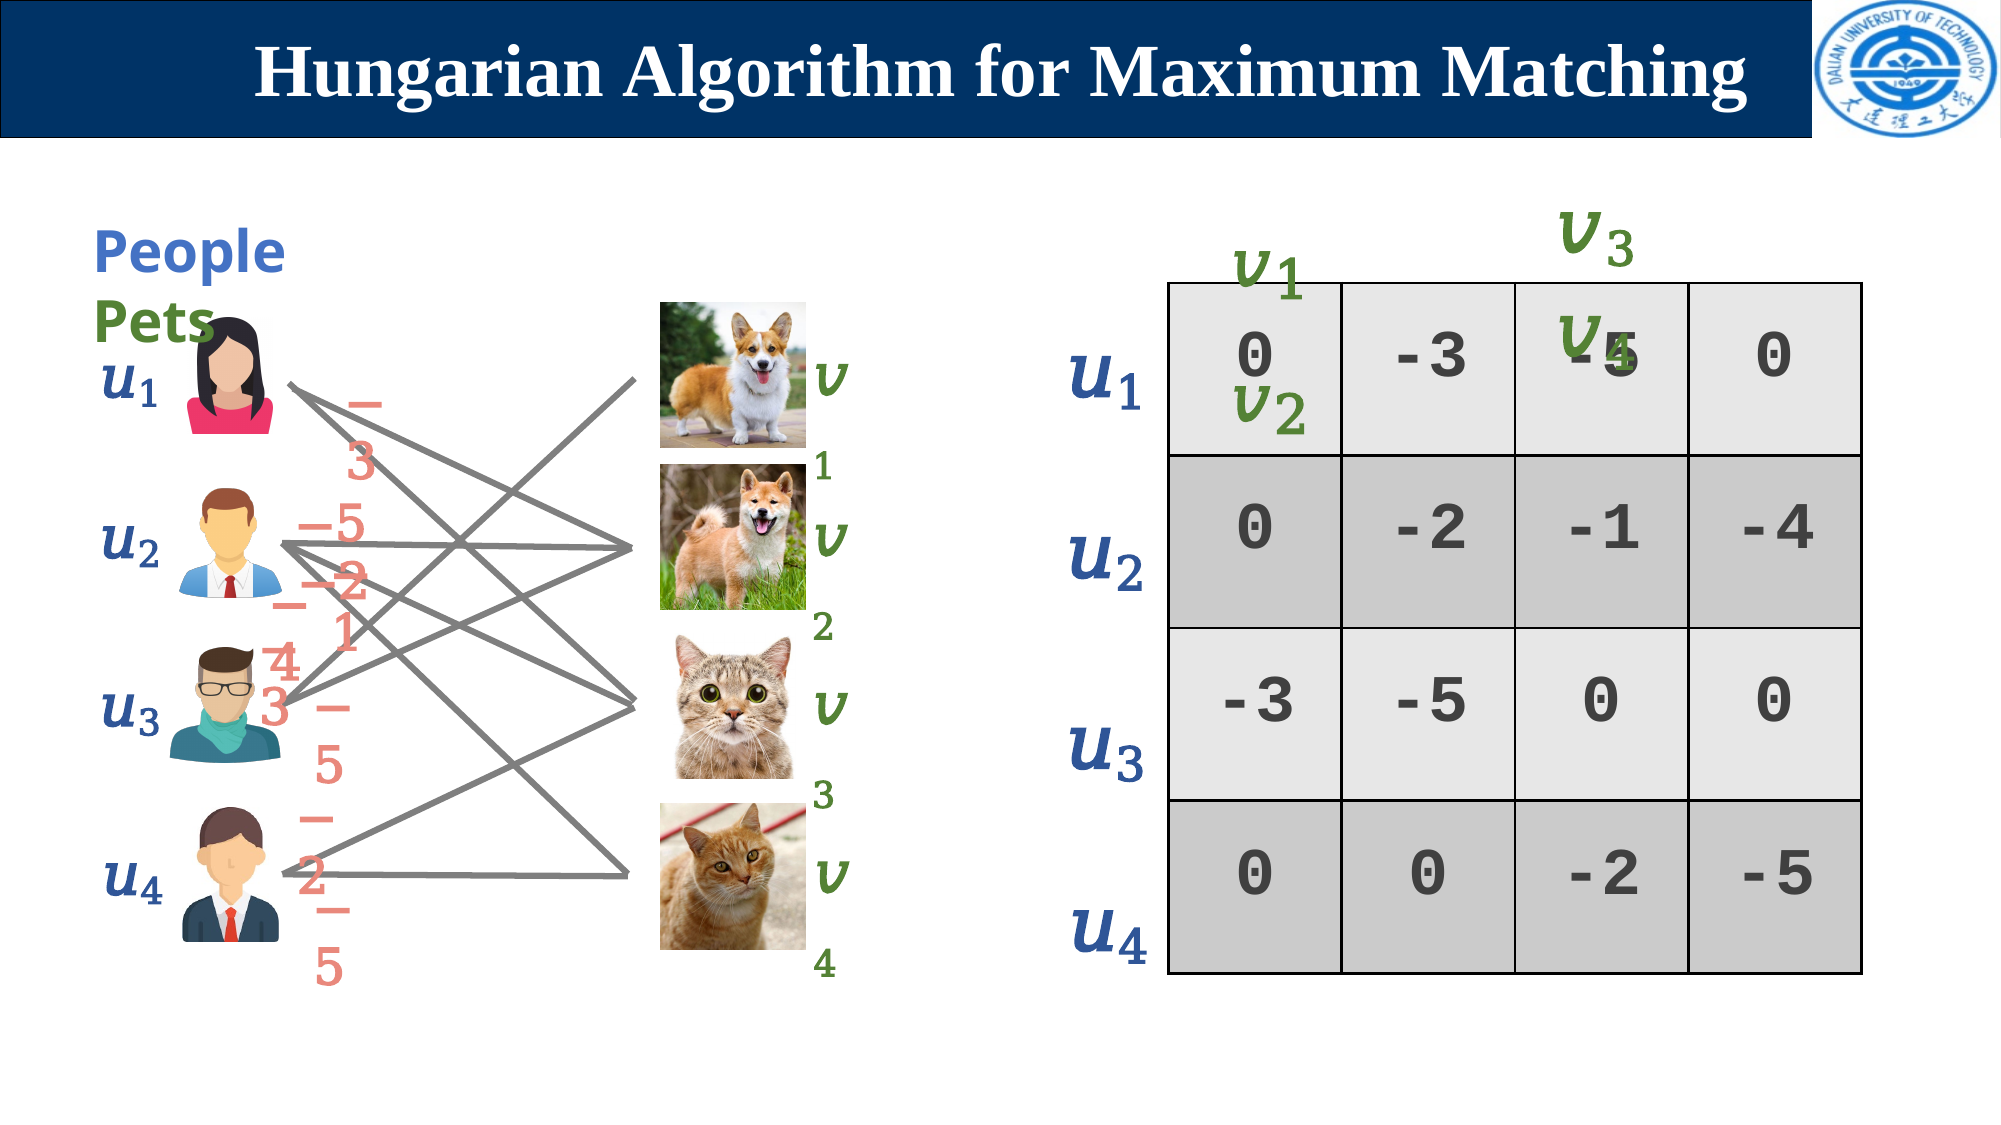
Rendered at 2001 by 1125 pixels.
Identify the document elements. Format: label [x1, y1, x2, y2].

table_cell [1343, 457, 1514, 627]
text_box [90, 212, 792, 995]
text_box [805, 663, 874, 815]
table_cell [1690, 629, 1860, 799]
text_box [1059, 312, 1149, 973]
picture [673, 632, 796, 779]
table_cell [1170, 629, 1340, 799]
table_header [1516, 284, 1687, 454]
table_cell [1690, 802, 1860, 972]
picture [659, 302, 806, 448]
text_box [805, 495, 874, 647]
text_box [92, 661, 163, 743]
text_box [807, 832, 873, 984]
text_box [1221, 183, 1470, 456]
table_cell [1690, 457, 1860, 627]
picture [659, 464, 806, 610]
table_cell [1170, 457, 1340, 627]
table_header [1470, 284, 1514, 454]
table_header [1690, 284, 1860, 454]
title [145, 0, 1855, 161]
table_cell [1516, 802, 1687, 972]
table_header [1170, 284, 1221, 454]
table_cell [1516, 457, 1687, 627]
table_cell [1516, 629, 1687, 799]
text_box [1546, 169, 1809, 379]
text_box [806, 334, 873, 486]
picture [659, 803, 807, 951]
text_box [92, 492, 163, 574]
table_cell [1343, 802, 1514, 972]
table_cell [1343, 629, 1514, 799]
table_cell [1170, 802, 1340, 972]
picture [1855, 0, 2000, 138]
